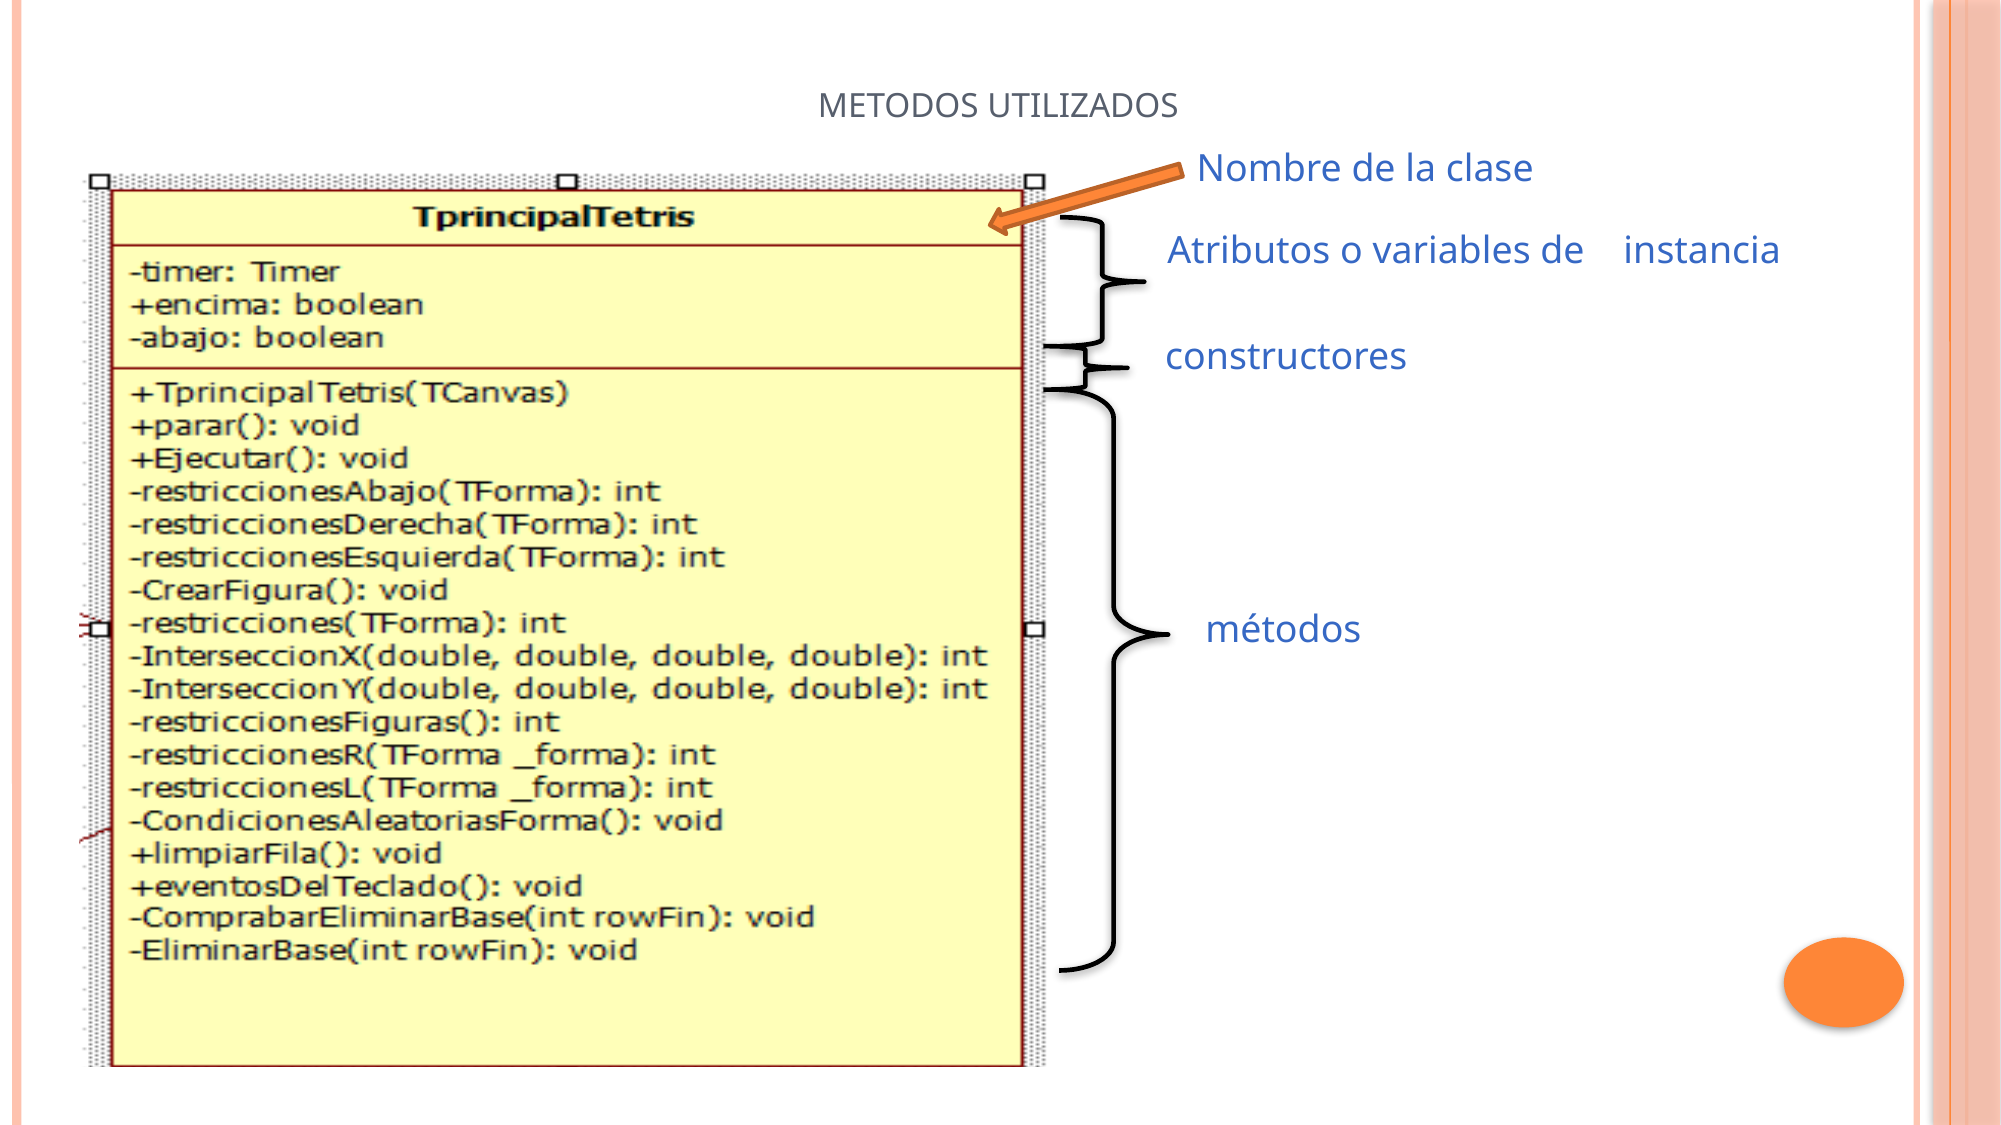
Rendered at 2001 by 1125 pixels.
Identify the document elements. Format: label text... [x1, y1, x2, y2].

text_box [1065, 387, 1172, 974]
text_box métodos [1190, 597, 1463, 658]
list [78, 166, 1059, 1067]
text_box [1065, 161, 1181, 212]
text_box Nombre de la clase [1181, 137, 1550, 197]
text_box constructores [1140, 324, 1423, 385]
text_box [1065, 214, 1148, 347]
text_box [1065, 343, 1131, 388]
text_box Atributos o variables de instancia [1152, 219, 1797, 279]
title METODOS UTILIZADOS [137, 59, 1816, 132]
